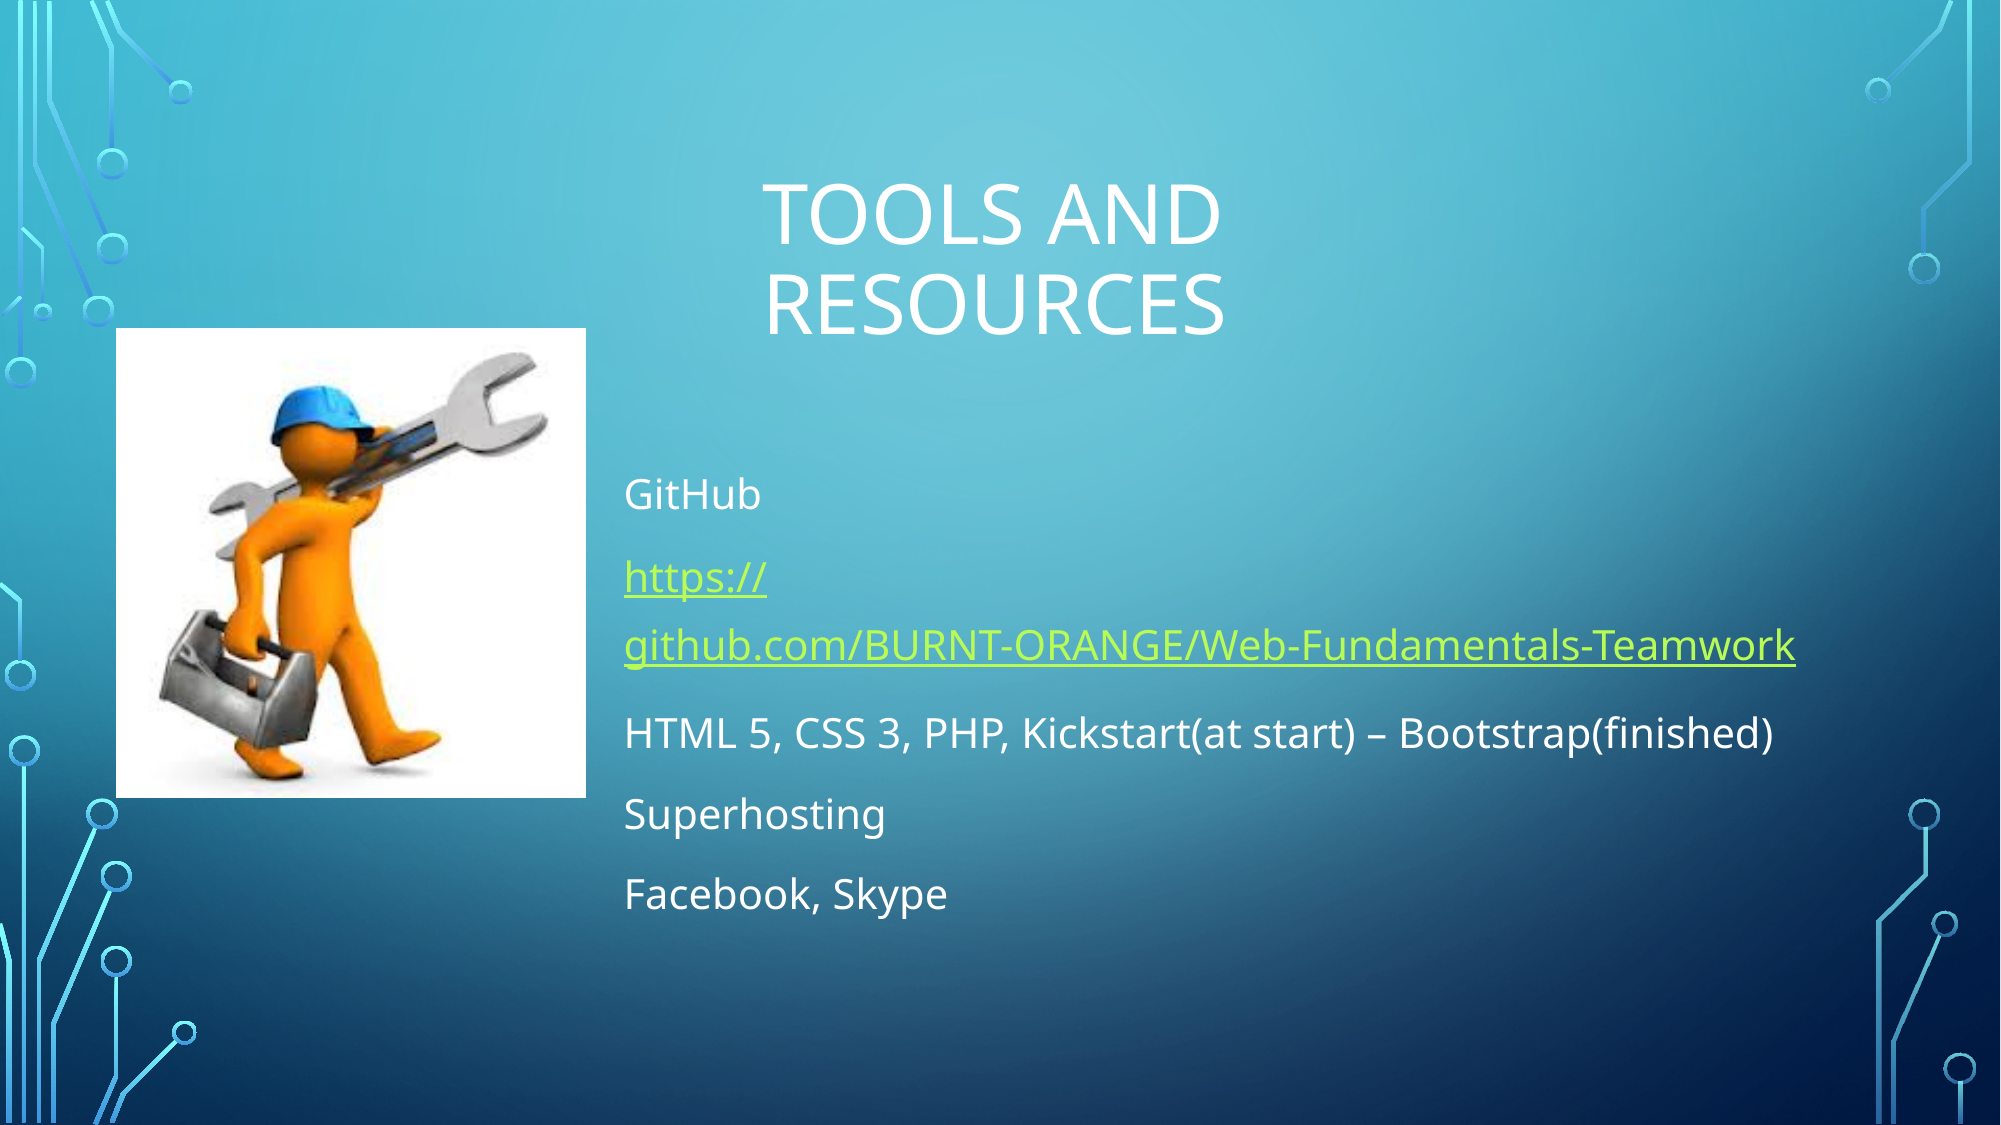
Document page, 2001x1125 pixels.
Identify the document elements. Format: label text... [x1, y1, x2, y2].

list GitHub https://github.com/BURNT-ORANGE/Web-Fundamentals-Teamwork HTML 5, CSS 3, PHP, Kickstart(at start) – Bootstrap(finished) Superhosting Facebook, Skype [608, 450, 1838, 1032]
title Tools and resources [747, 90, 1721, 360]
picture [116, 328, 586, 798]
